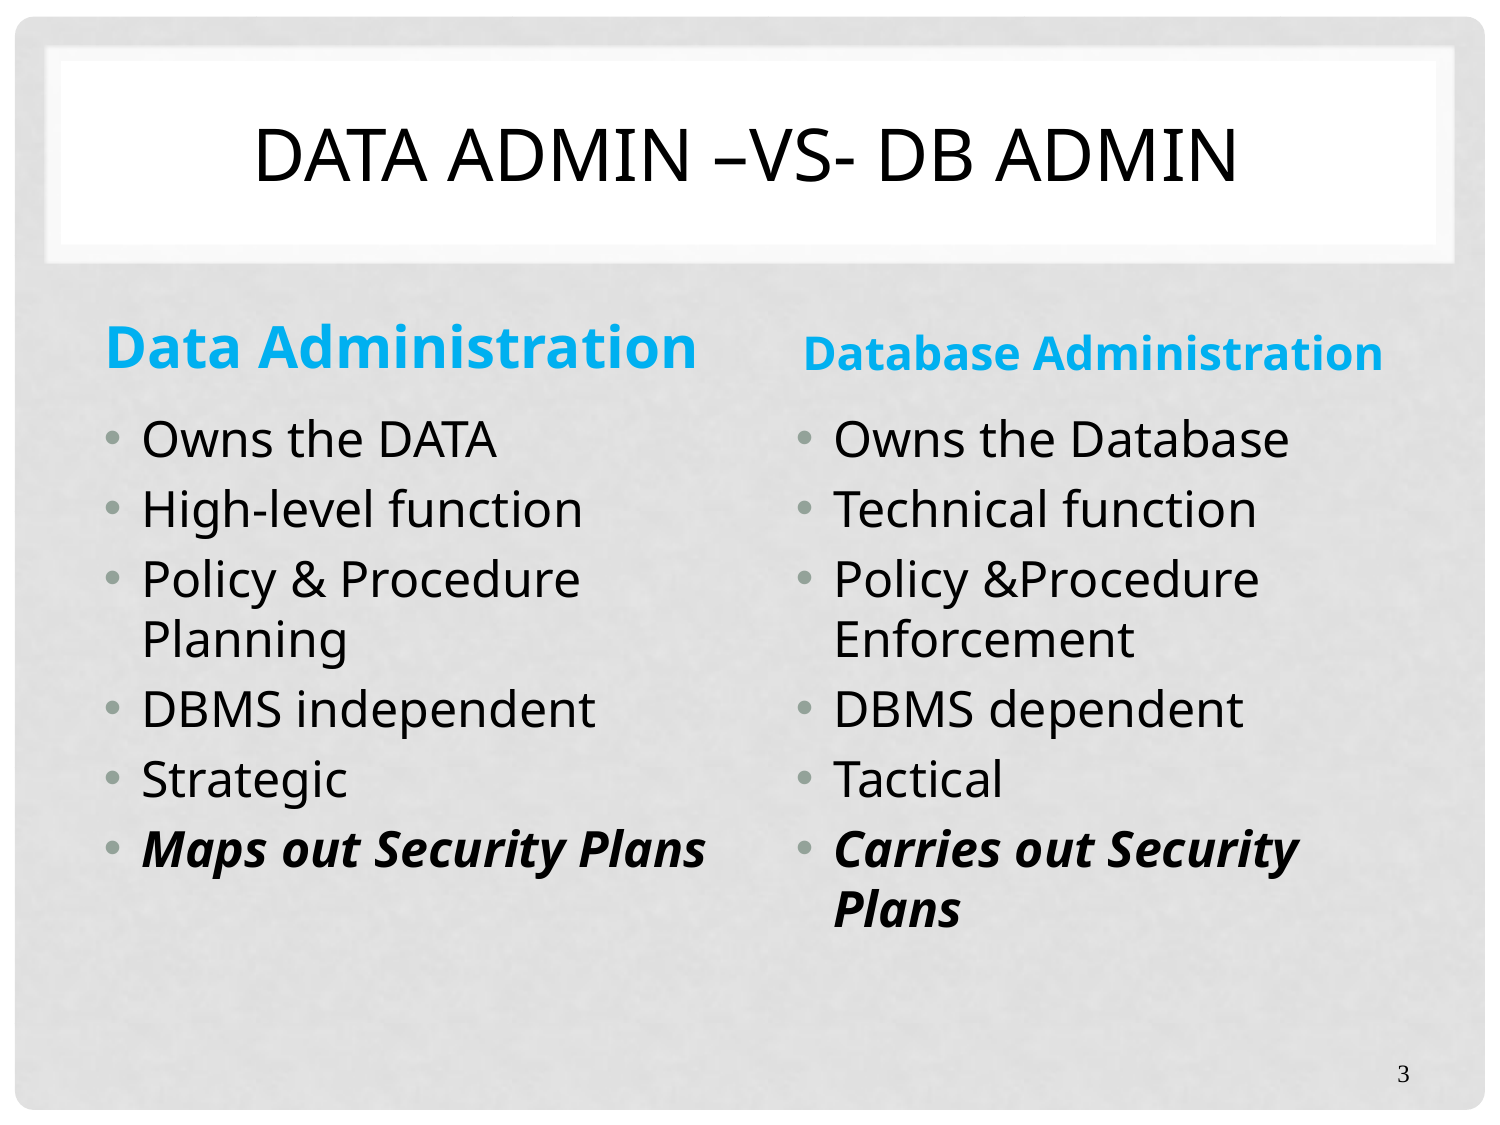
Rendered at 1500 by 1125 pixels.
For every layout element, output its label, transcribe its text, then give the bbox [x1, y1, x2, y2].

list Data Administration [69, 282, 733, 388]
list Owns the DATA High-level function Policy & Procedure Planning DBMS independent Strategic Maps out Security Plans [69, 399, 733, 1005]
title Data Admin –vs- DB Admin [69, 66, 1425, 238]
list Owns the Database Technical function Policy &Procedure Enforcement DBMS dependent Tactical Carries out Security Plans [761, 399, 1425, 1005]
list Database Administration [761, 282, 1425, 388]
slide_number 3 [1074, 1042, 1425, 1103]
